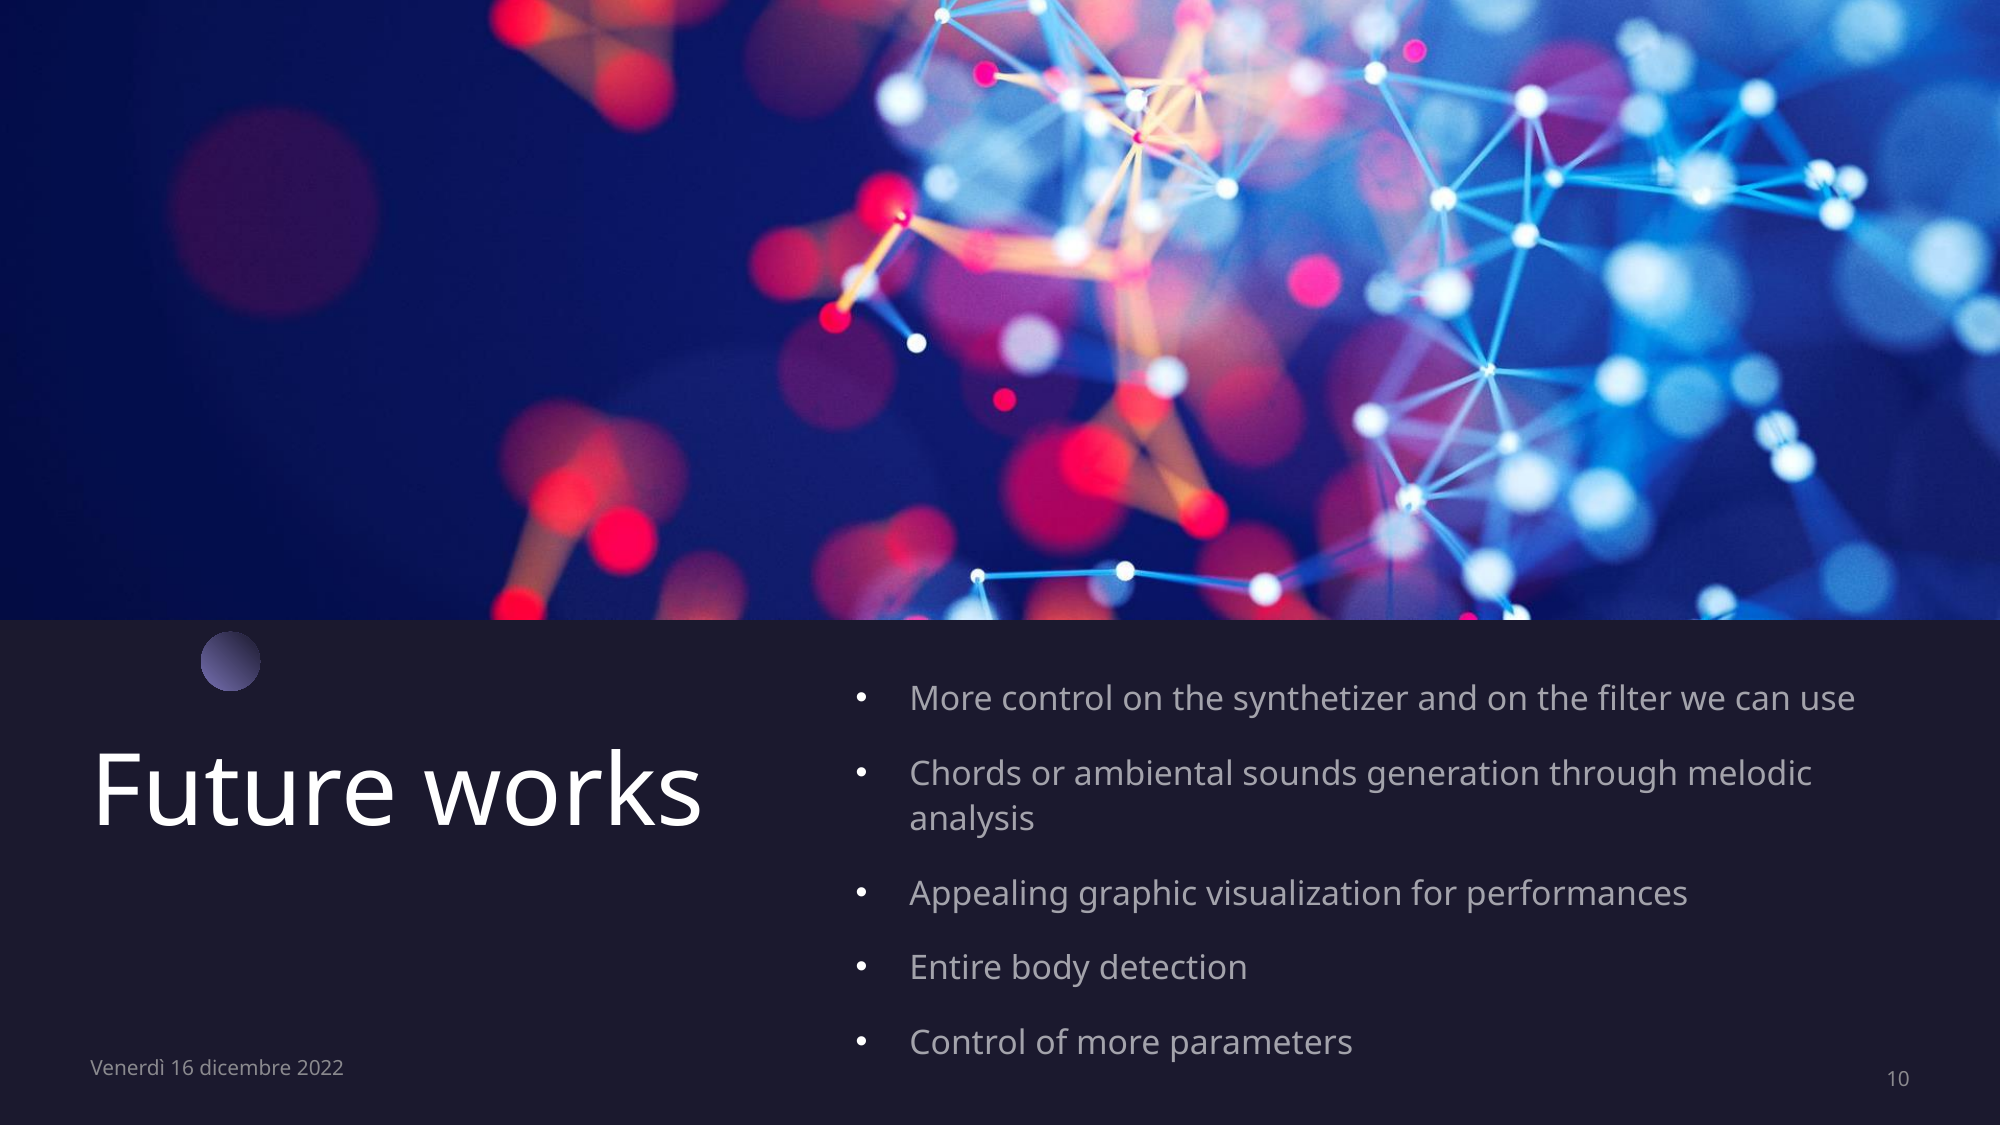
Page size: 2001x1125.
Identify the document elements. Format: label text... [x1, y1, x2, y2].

picture [0, 0, 2000, 620]
slide_number 10 [1632, 1067, 1910, 1093]
list More control on the synthetizer and on the filter we can use Chords or ambiental sounds generation through melodic analysis Appealing graphic visualization for performances Entire body detection Control of more parameters [855, 672, 1877, 1068]
title Future works [90, 739, 829, 996]
slide_number Venerdì 16 dicembre 2022 [90, 1067, 522, 1093]
